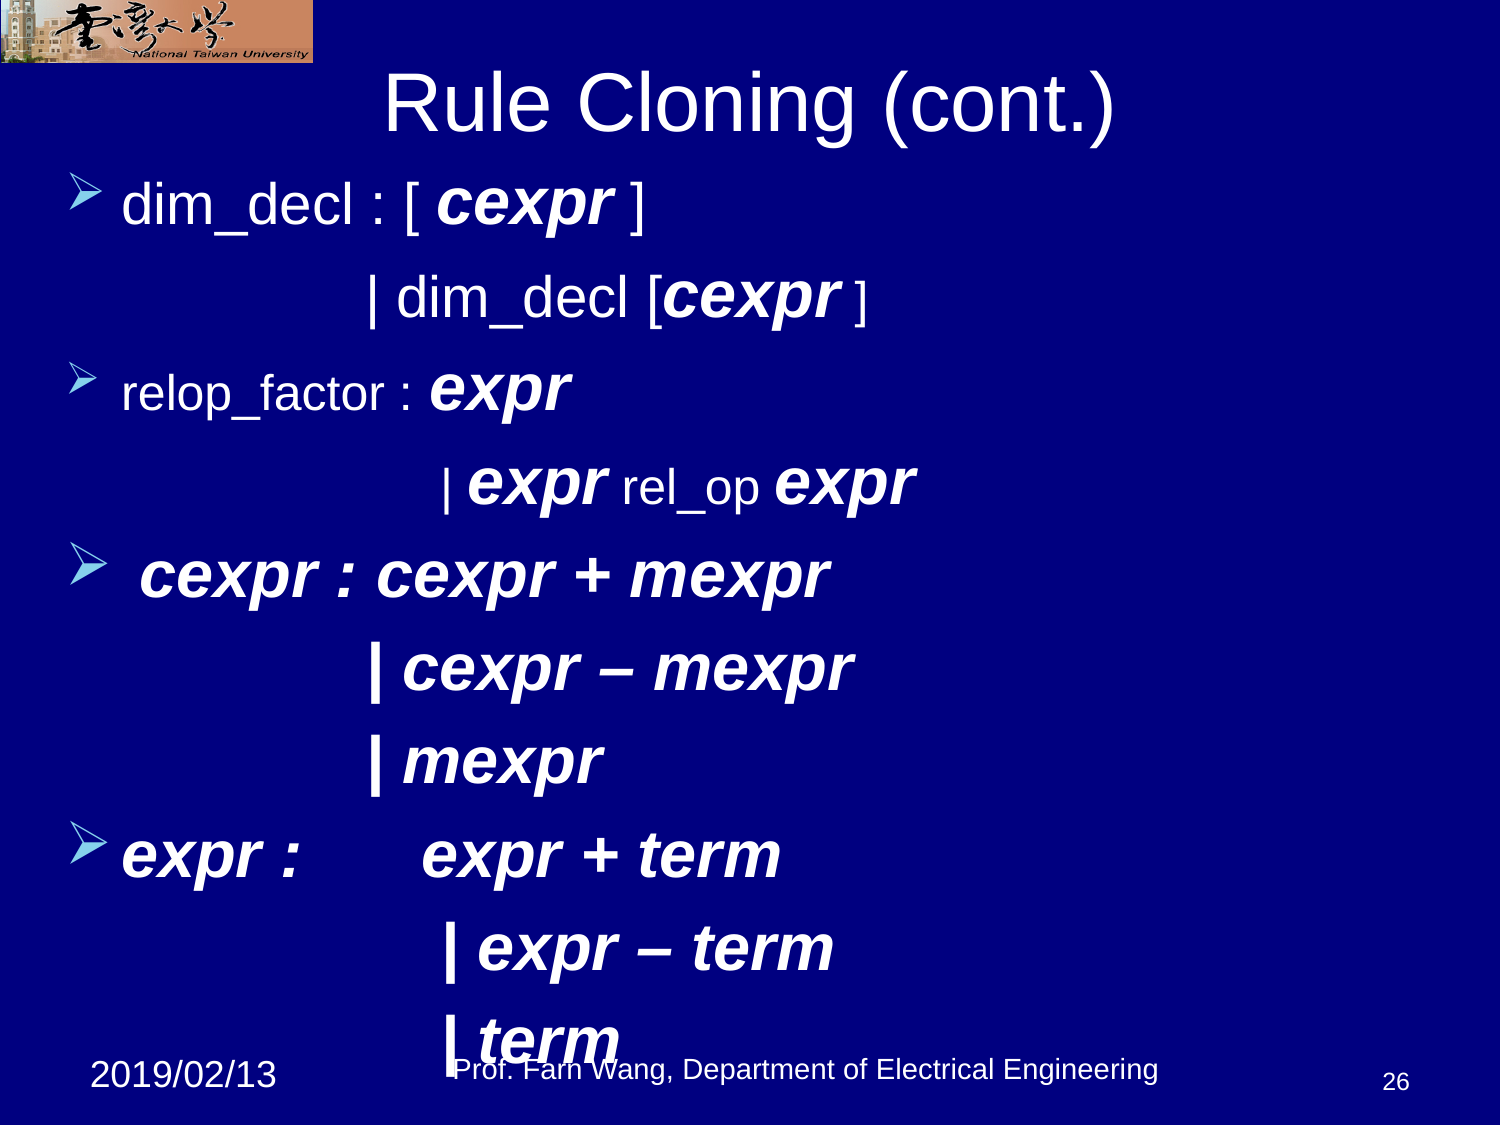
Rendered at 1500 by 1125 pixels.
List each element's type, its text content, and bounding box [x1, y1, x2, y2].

footer Prof. Farn Wang, Department of Electrical Engineering [299, 1042, 1313, 1093]
list dim_decl : [ cexpr ] | dim_decl [cexpr ] relop_factor : expr | expr rel_op expr cexpr : cexpr + mexpr | cexpr – mexpr | mexpr expr : expr + term | expr – term | term [49, 149, 1476, 1038]
picture [1, 0, 313, 63]
title Rule Cloning (cont.) [74, 45, 1426, 149]
text_box 26 [1074, 1062, 1425, 1103]
